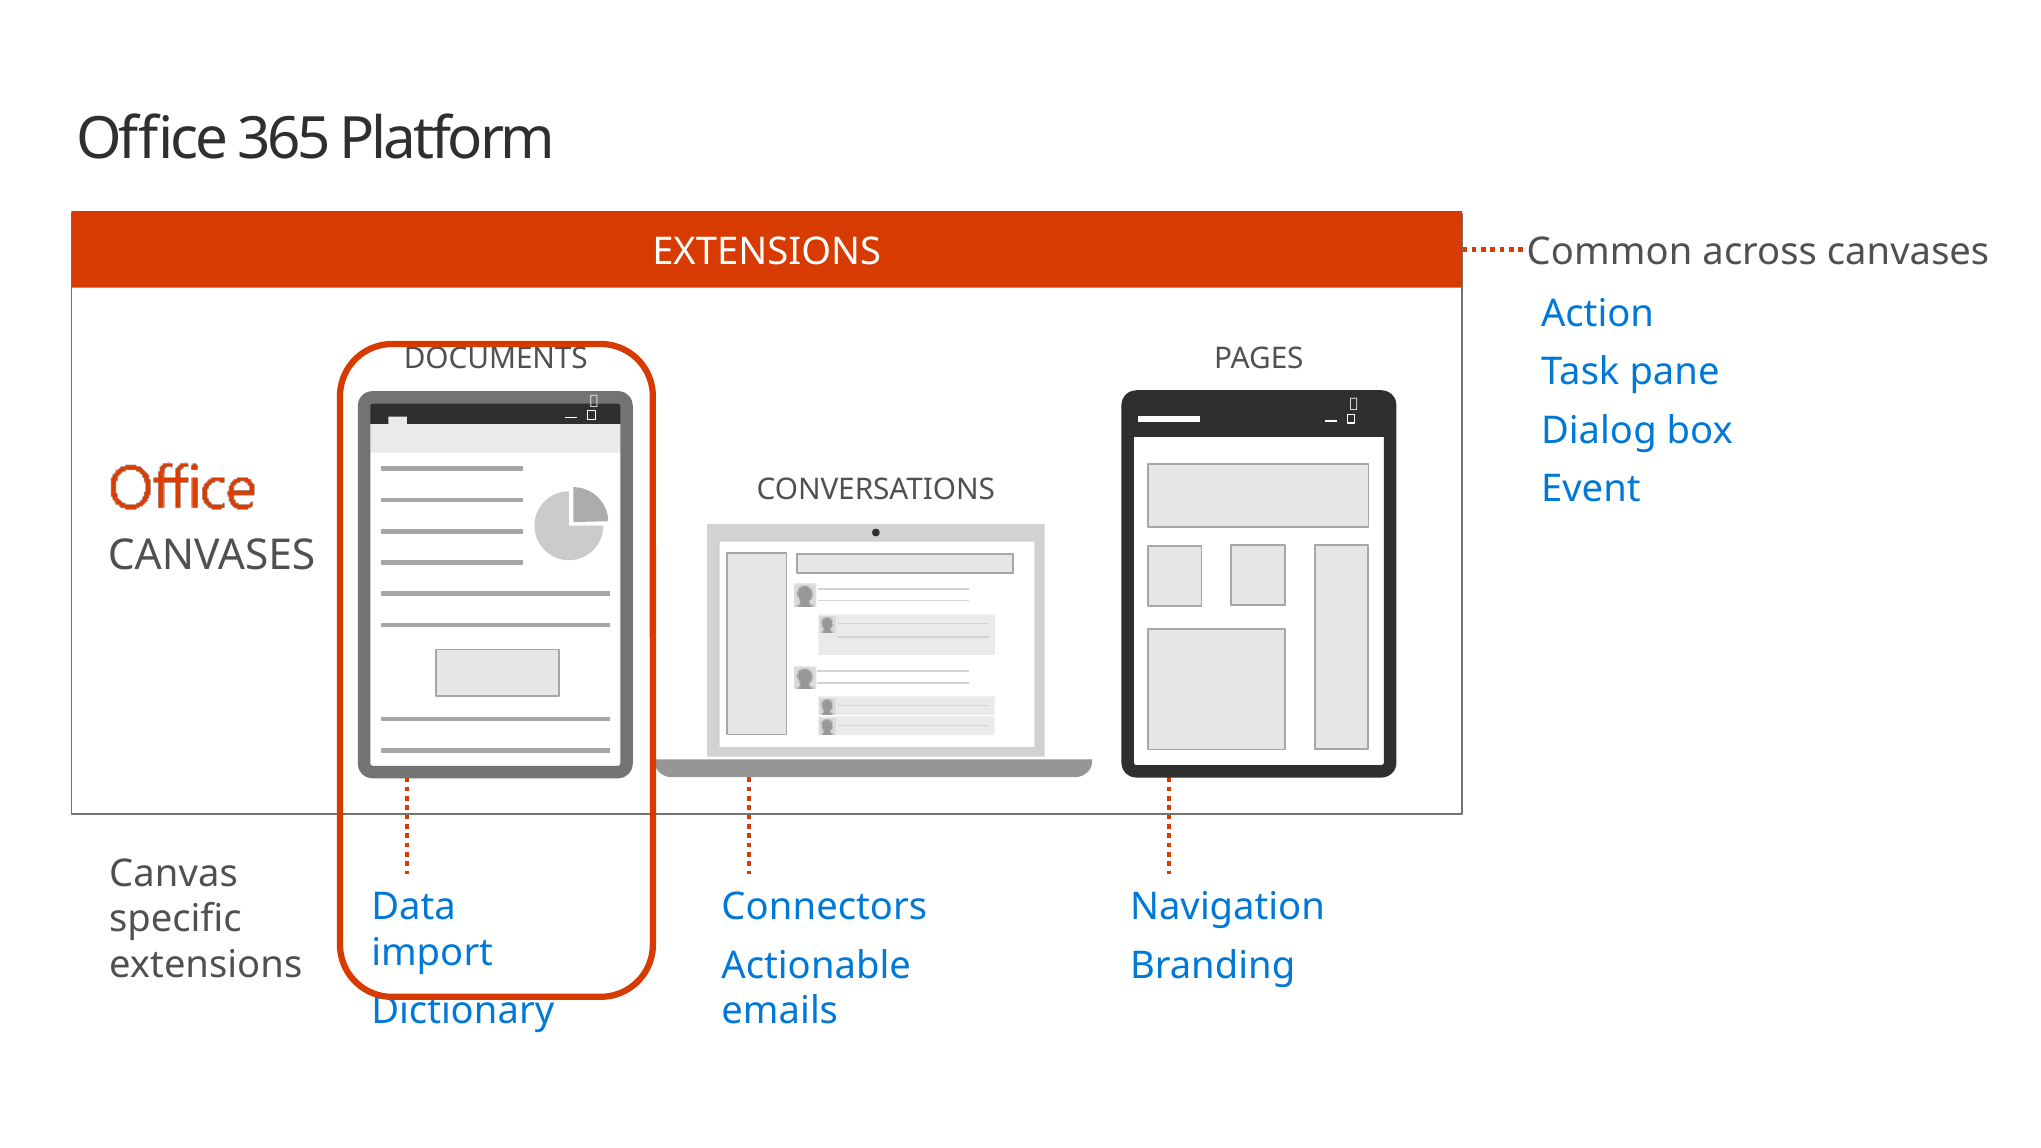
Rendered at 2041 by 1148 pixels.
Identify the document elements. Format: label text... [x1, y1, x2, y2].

text_box [339, 815, 356, 984]
text_box [375, 815, 654, 998]
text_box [356, 326, 636, 773]
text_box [1119, 326, 1399, 772]
text_box Action Task pane Dialog box Event [1526, 281, 2002, 743]
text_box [66, 213, 1463, 815]
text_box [1114, 815, 1349, 998]
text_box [356, 815, 588, 995]
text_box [706, 815, 1027, 995]
title Office 365 Platform [76, 103, 1969, 172]
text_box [654, 457, 1093, 778]
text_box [1463, 218, 1991, 282]
text_box Canvas specific extensions [94, 840, 331, 993]
